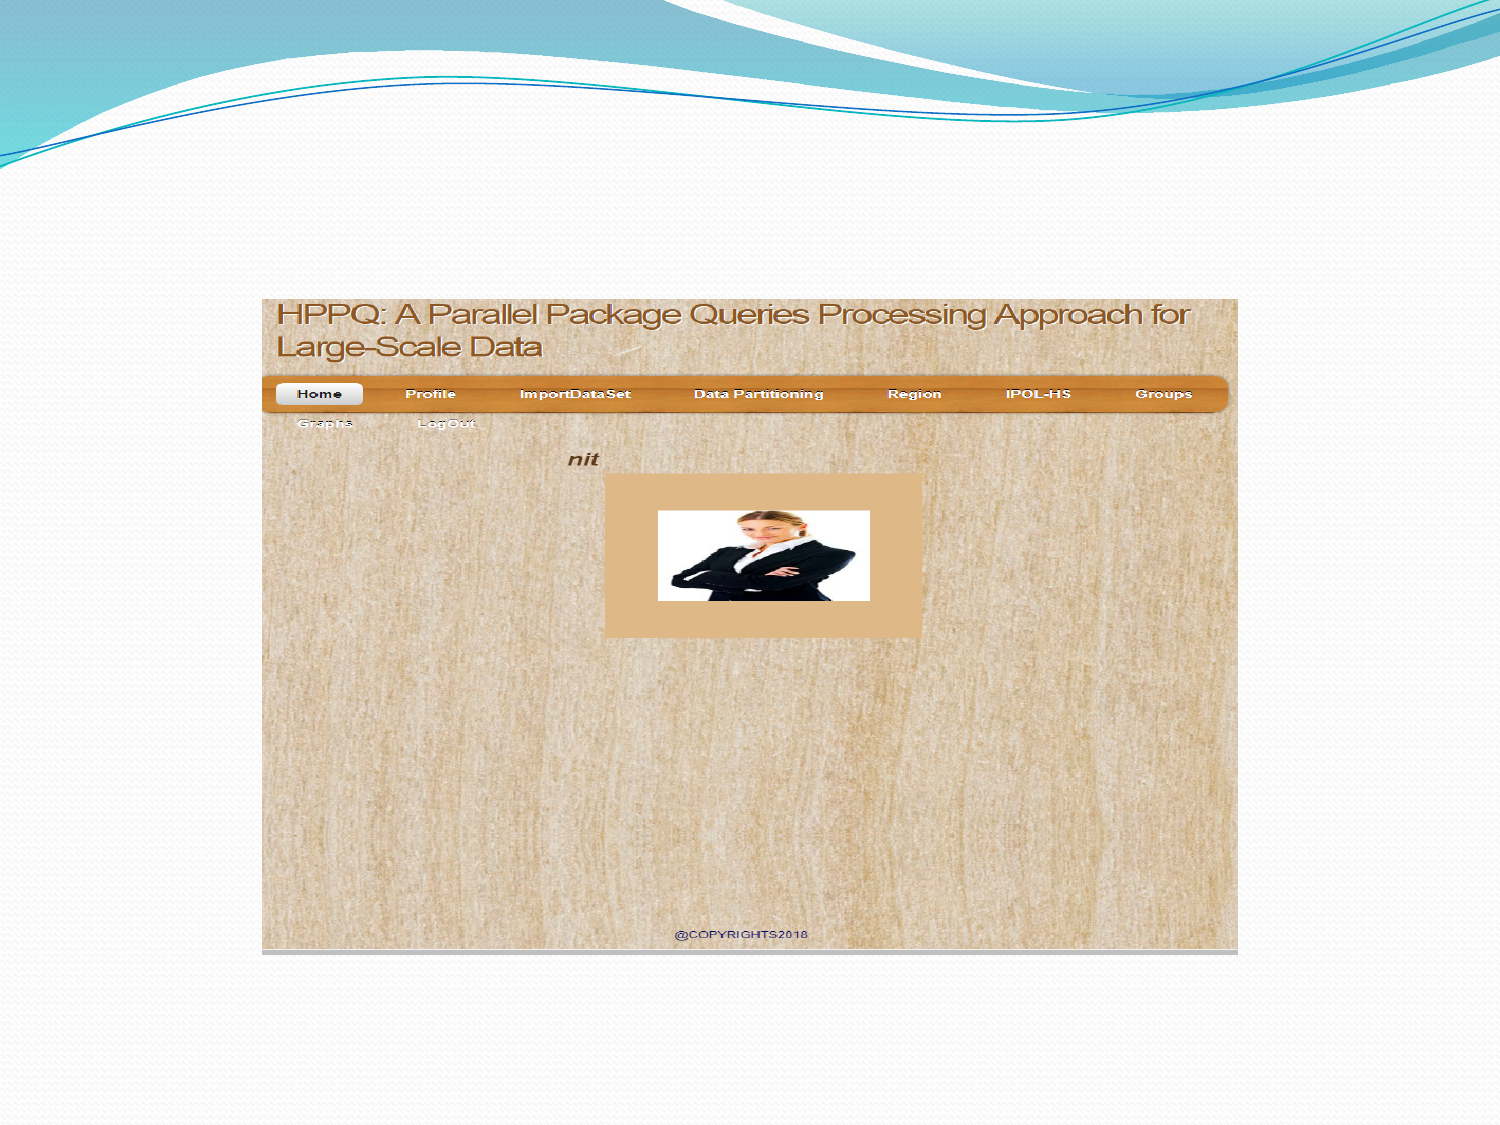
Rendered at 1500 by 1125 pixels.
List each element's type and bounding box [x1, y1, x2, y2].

picture [262, 299, 1238, 955]
